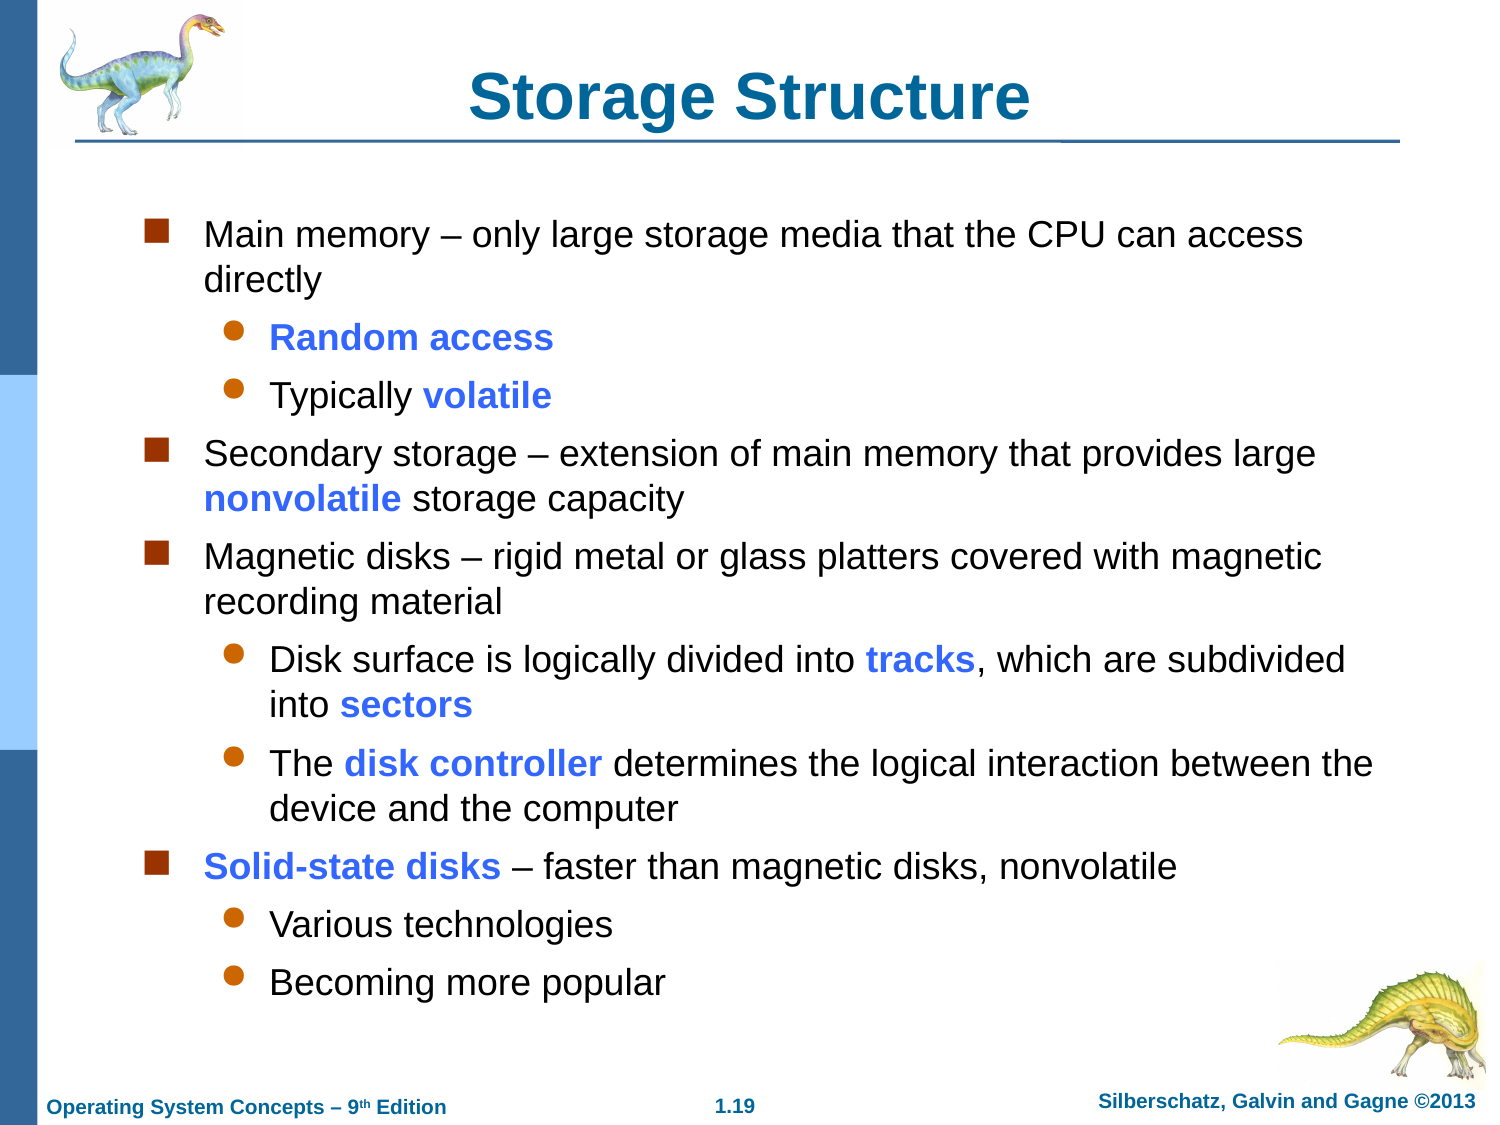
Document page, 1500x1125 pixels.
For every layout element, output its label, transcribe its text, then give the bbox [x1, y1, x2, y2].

list Main memory – only large storage media that the CPU can access directly Random access Typically volatile Secondary storage – extension of main memory that provides large nonvolatile storage capacity Magnetic disks – rigid metal or glass platters covered with magnetic recording material Disk surface is logically divided into tracks, which are subdivided into sectors The disk controller determines the logical interaction between the device and the computer Solid-state disks – faster than magnetic disks, nonvolatile Various technologies Becoming more popular [132, 202, 1392, 946]
picture [1275, 959, 1486, 1090]
title Storage Structure [75, 45, 1425, 141]
picture [46, 0, 243, 149]
